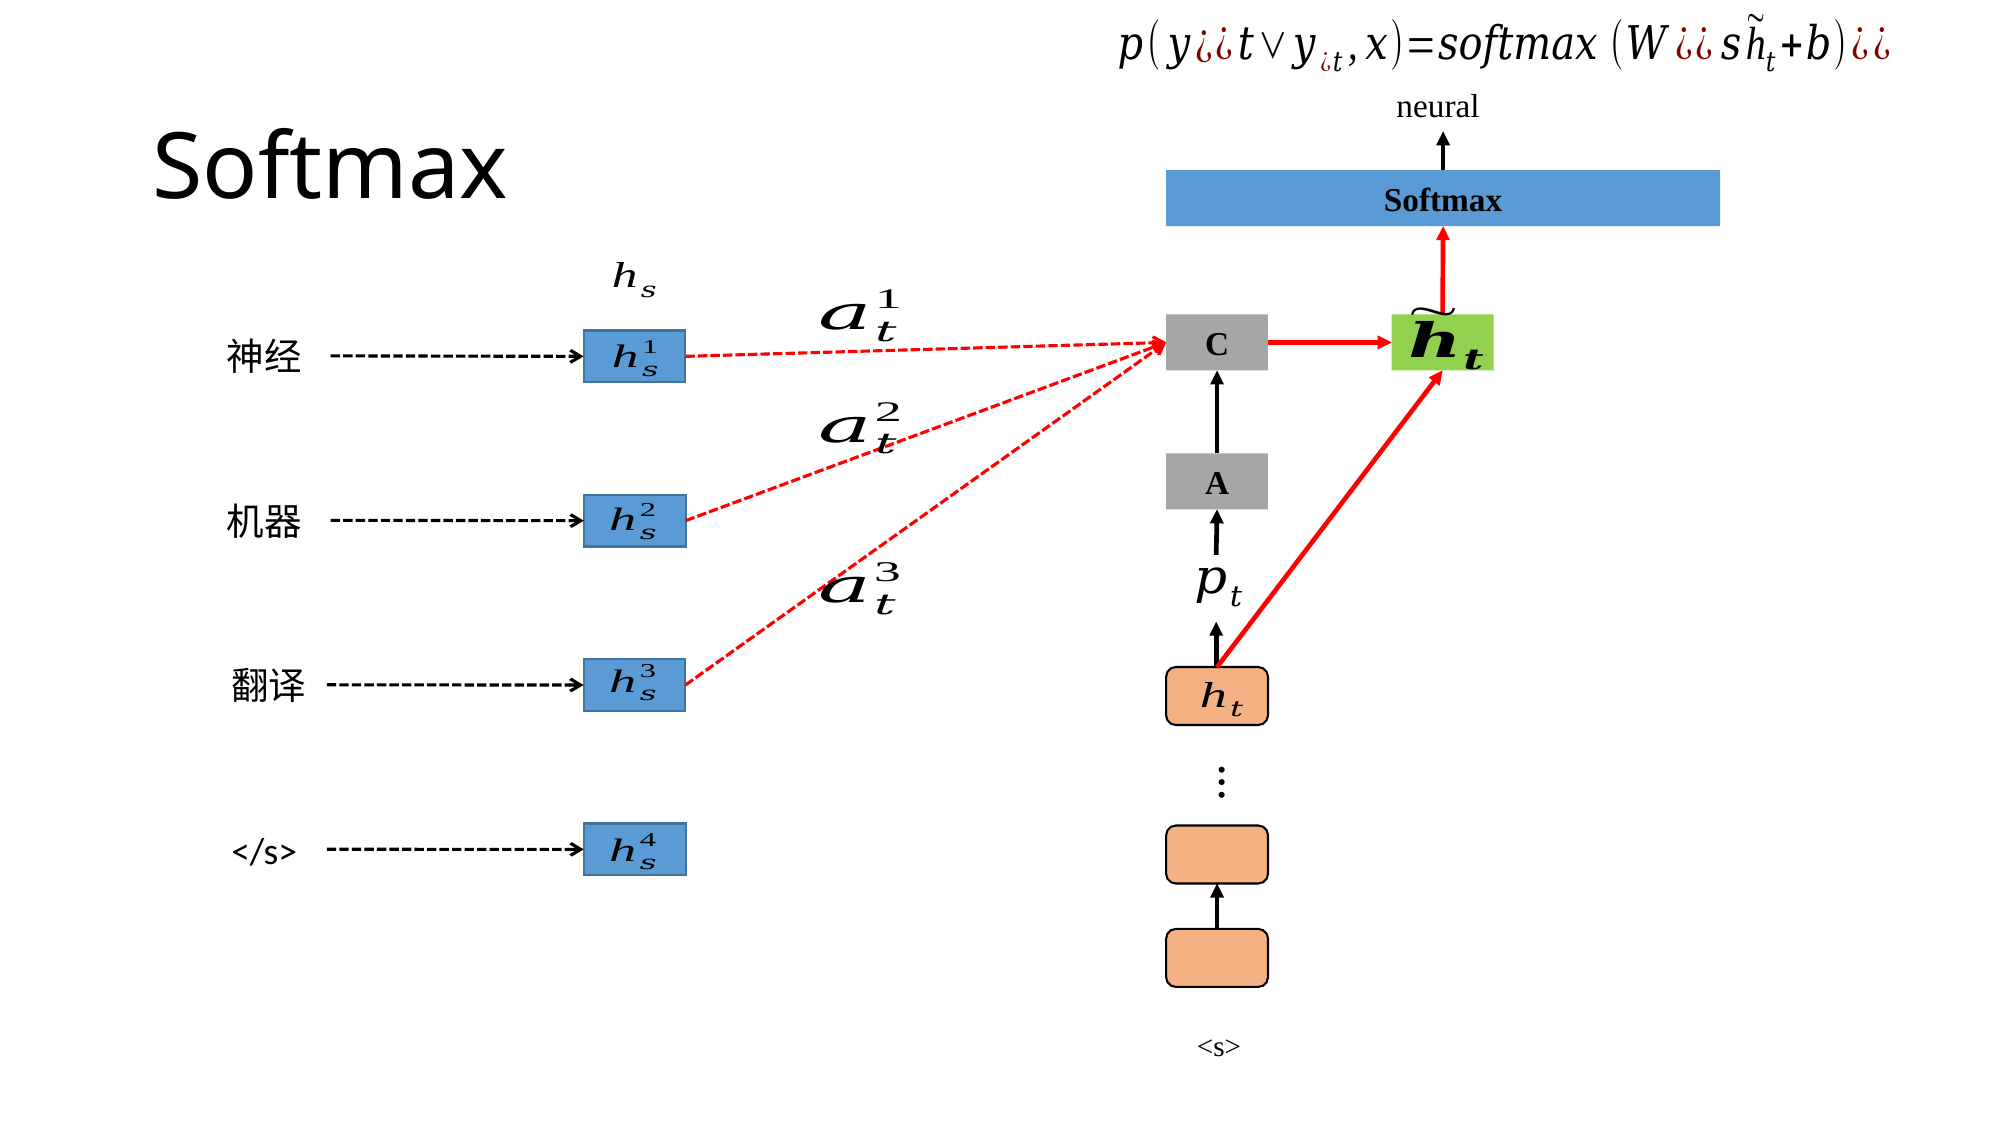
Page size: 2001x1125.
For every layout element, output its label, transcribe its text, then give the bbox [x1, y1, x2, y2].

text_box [685, 342, 1167, 686]
title Softmax [137, 59, 1863, 278]
text_box A [1167, 452, 1217, 510]
text_box [583, 494, 685, 548]
text_box [583, 822, 687, 876]
text_box Softmax [1165, 169, 1721, 227]
text_box C [1165, 313, 1269, 371]
text_box 机器 [211, 490, 331, 551]
text_box [1165, 824, 1270, 885]
text_box … [1185, 750, 1277, 812]
text_box </s> [216, 819, 327, 880]
text_box [1165, 927, 1270, 988]
text_box <s> [1182, 1019, 1279, 1070]
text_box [1217, 370, 1443, 668]
text_box 翻译 [216, 654, 327, 715]
text_box neural [1381, 76, 1505, 132]
text_box 神经 [211, 325, 331, 386]
text_box [583, 658, 686, 712]
text_box [1391, 313, 1495, 371]
text_box [1165, 665, 1270, 727]
text_box [583, 329, 686, 383]
